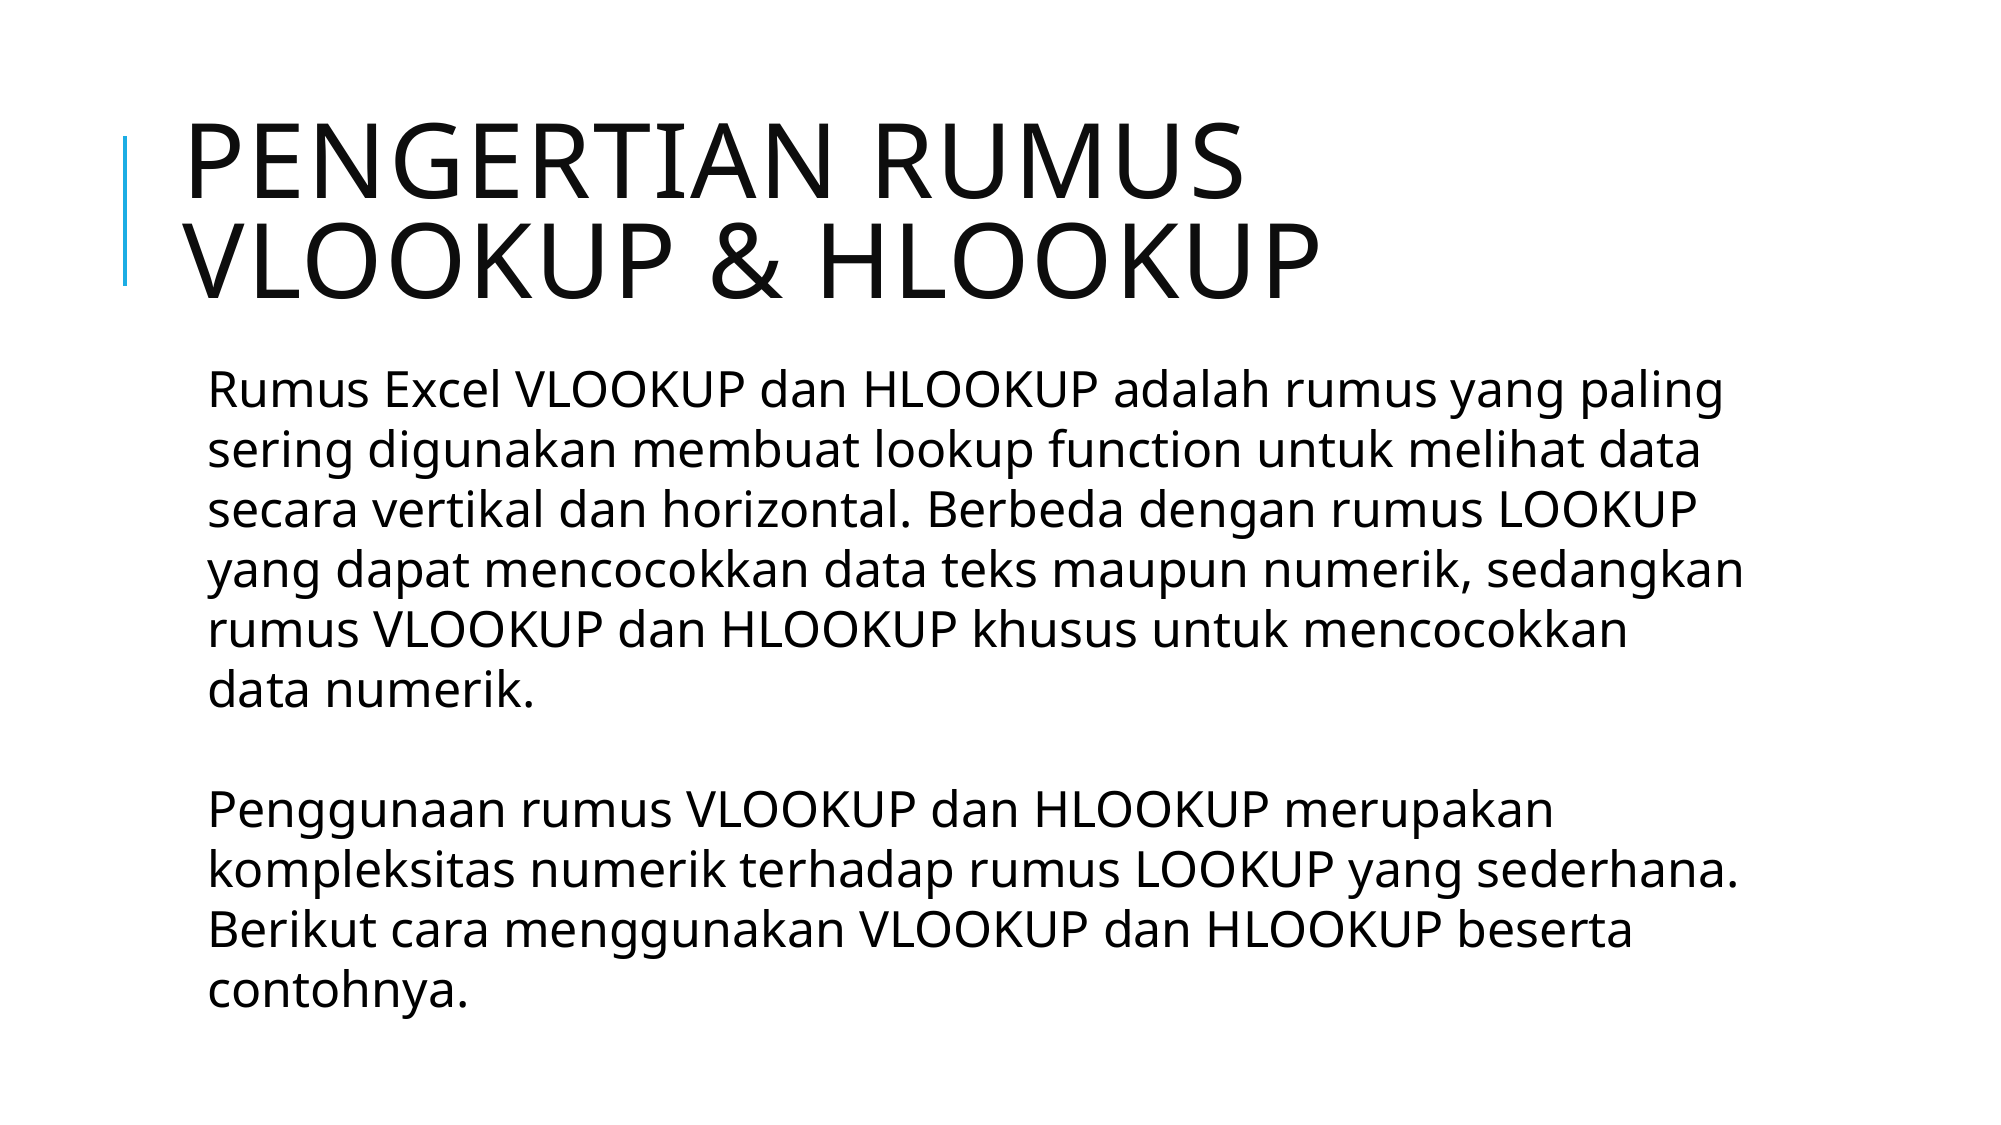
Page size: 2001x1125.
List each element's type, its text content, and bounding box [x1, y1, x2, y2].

title Pengertian Rumus VLOOKUP & HLOOKUP [168, 96, 1763, 342]
text_box Rumus Excel VLOOKUP dan HLOOKUP adalah rumus yang paling sering digunakan membuat lookup function untuk melihat data secara vertikal dan horizontal. Berbeda dengan rumus LOOKUP yang dapat mencocokkan data teks maupun numerik, sedangkan rumus VLOOKUP dan HLOOKUP khusus untuk mencocokkan data numerik. Penggunaan rumus VLOOKUP dan HLOOKUP merupakan kompleksitas numerik terhadap rumus LOOKUP yang sederhana. Berikut cara menggunakan VLOOKUP dan HLOOKUP beserta contohnya. [192, 350, 1763, 1026]
